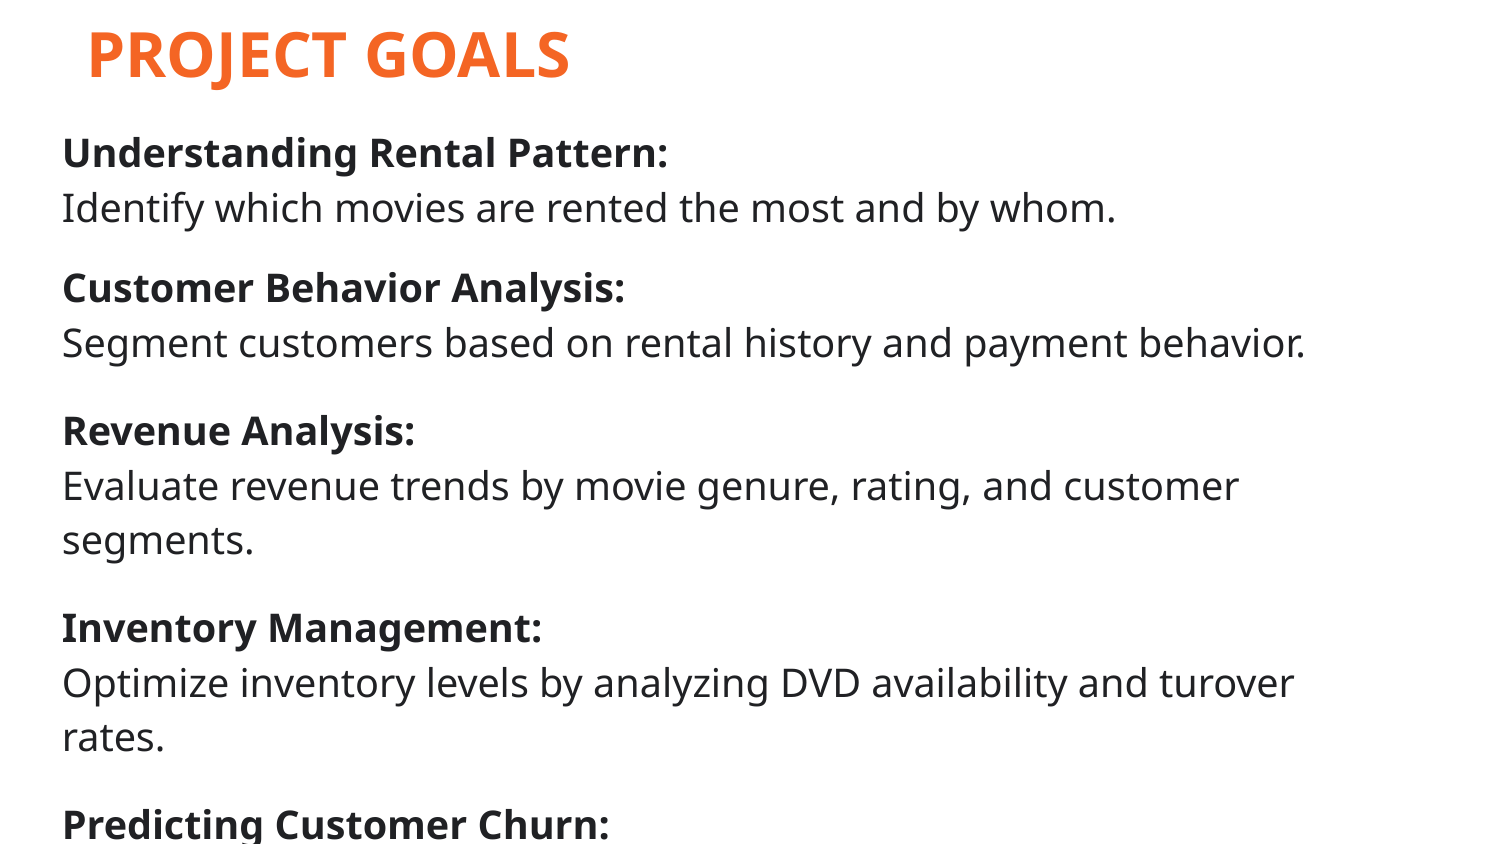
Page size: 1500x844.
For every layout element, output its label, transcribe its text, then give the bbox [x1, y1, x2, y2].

text_box PROJECT GOALS [71, 0, 1024, 105]
text_box Understanding Rental Pattern: Identify which movies are rented the most and by whom. Customer Behavior Analysis: Segment customers based on rental history and payment behavior. Revenue Analysis: Evaluate revenue trends by movie genure, rating, and customer segments. Inventory Management: Optimize inventory levels by analyzing DVD availability and turover rates. Predicting Customer Churn: Identify factor leading to customer churn and predict likely churners. [46, 106, 1372, 844]
